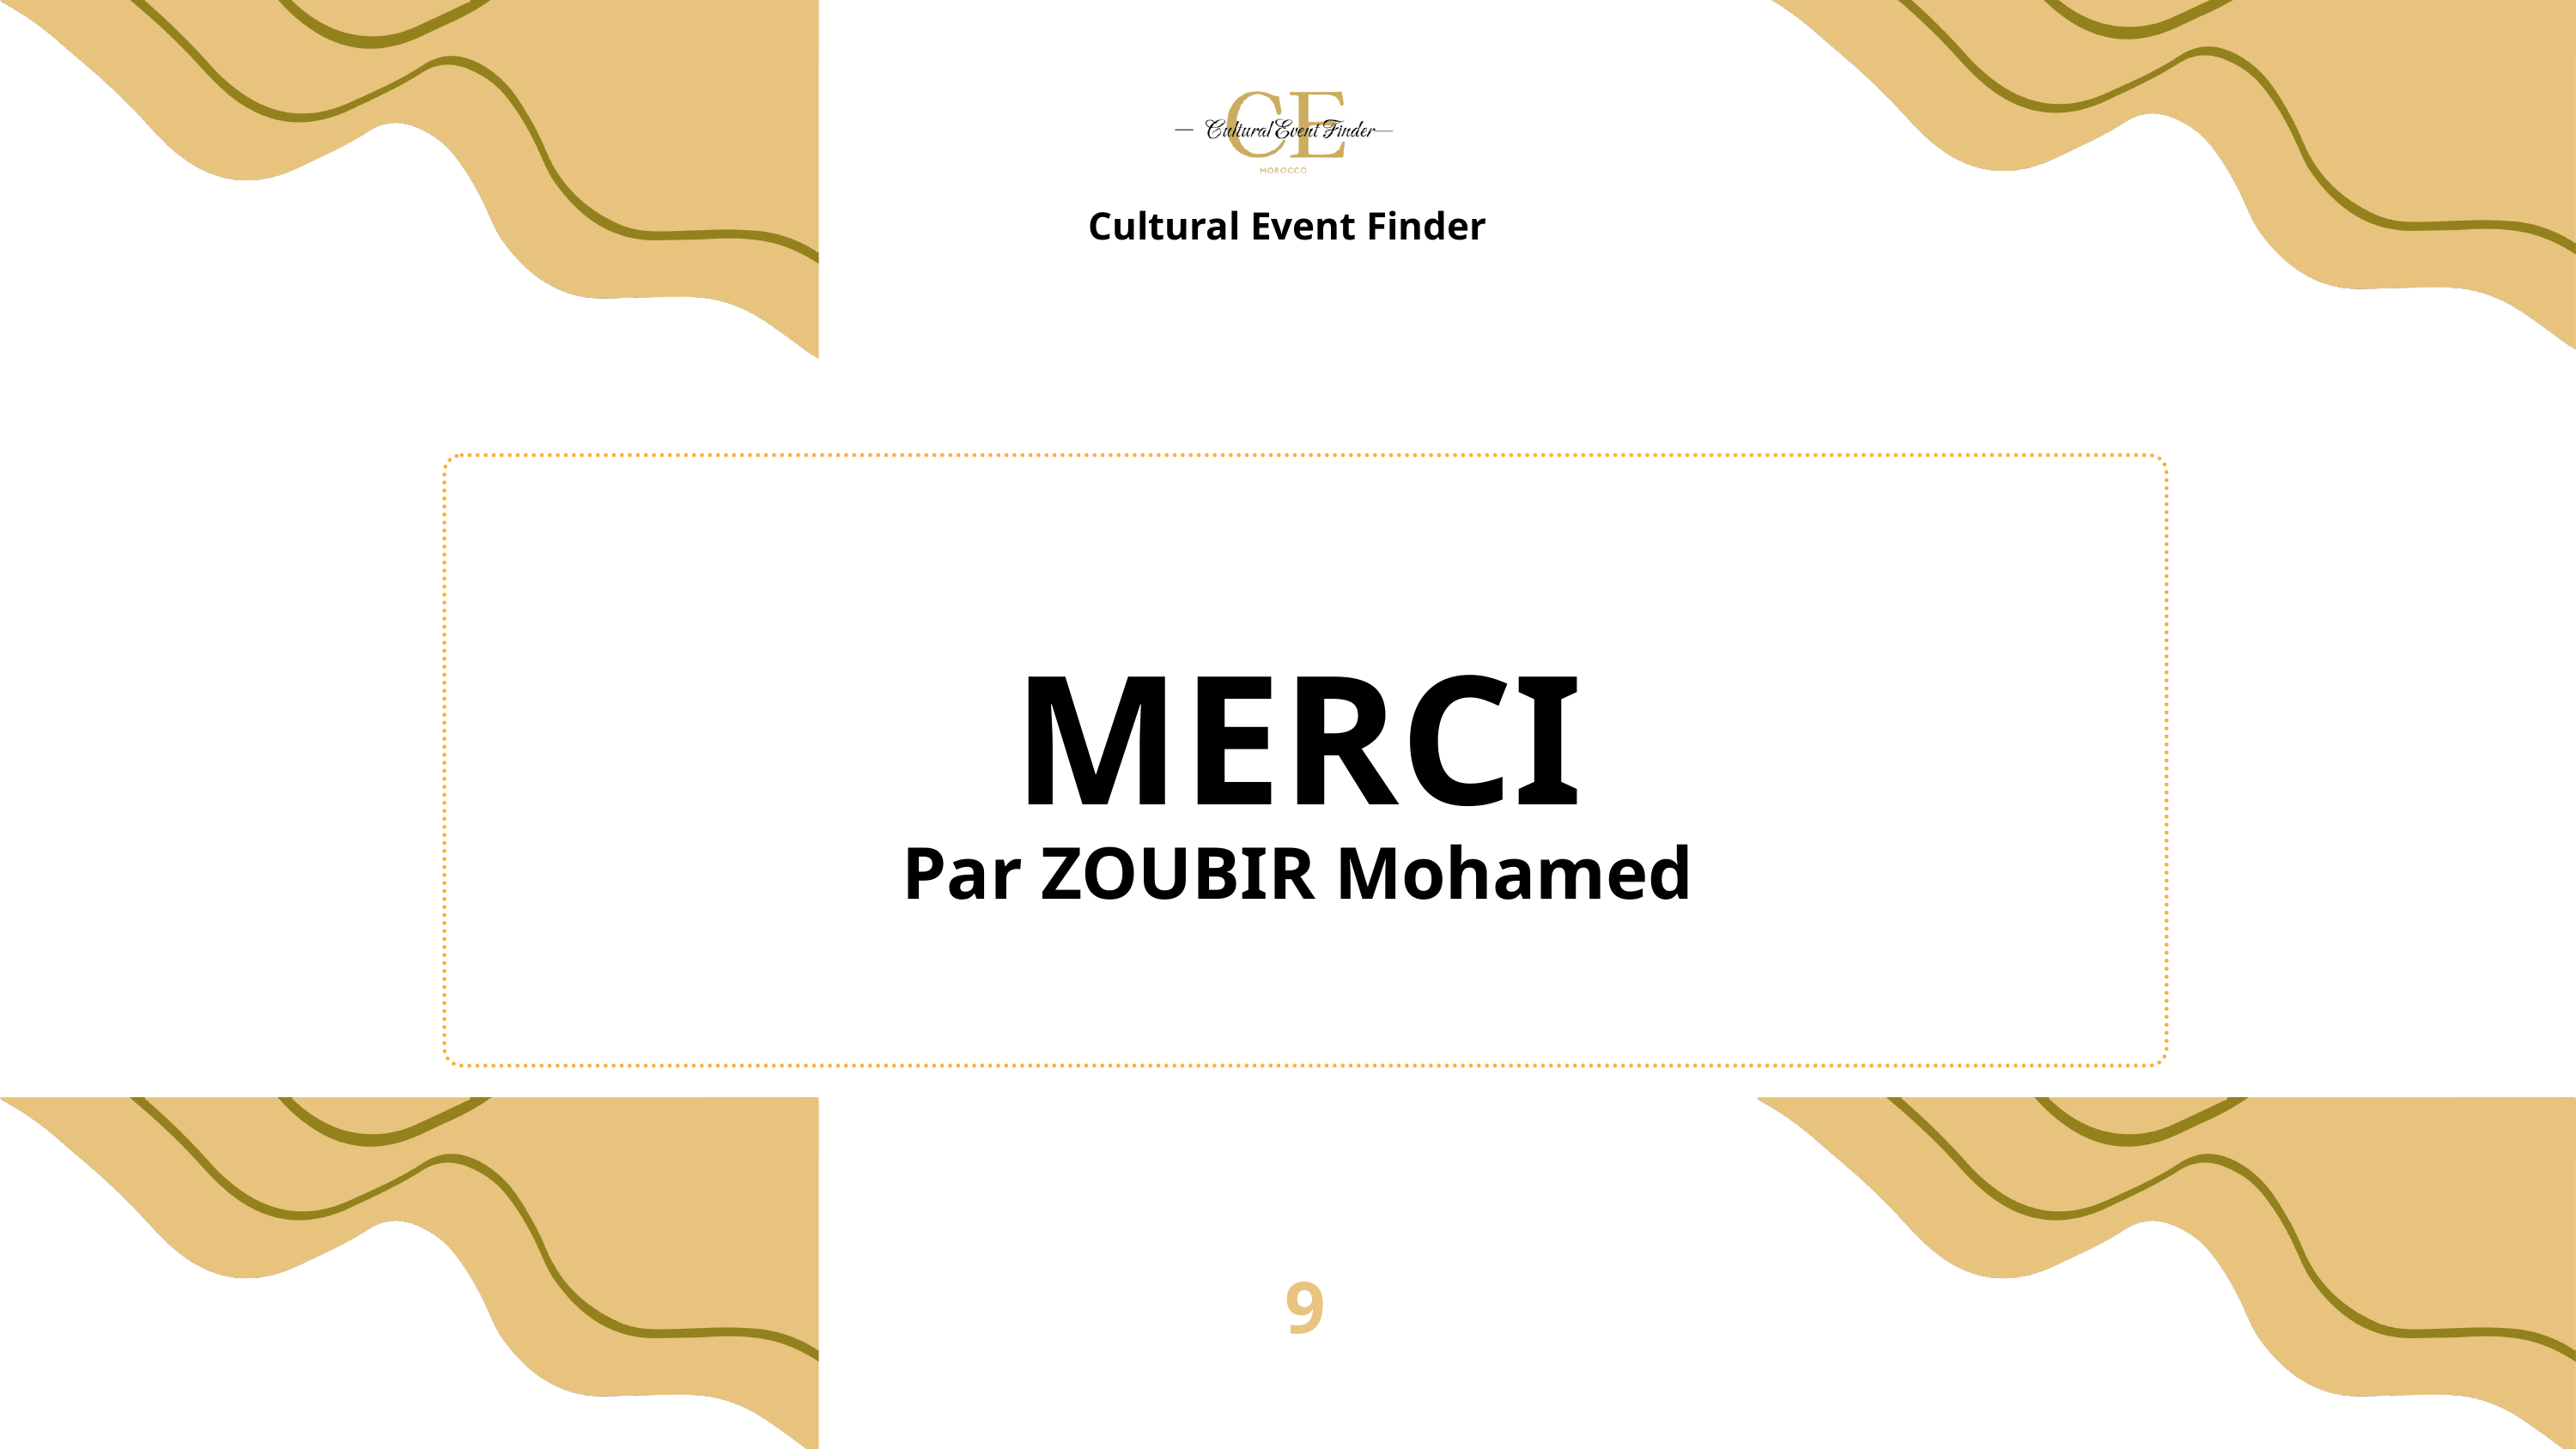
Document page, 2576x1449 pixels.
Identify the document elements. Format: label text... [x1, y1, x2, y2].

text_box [444, 454, 2167, 1066]
text_box Cultural Event Finder [981, 194, 1595, 248]
text_box [0, 0, 819, 359]
text_box [1757, 0, 2576, 349]
text_box [1757, 1097, 2576, 1449]
text_box [1148, 62, 1428, 194]
text_box [0, 1097, 819, 1449]
text_box 9 [1231, 1261, 1379, 1348]
